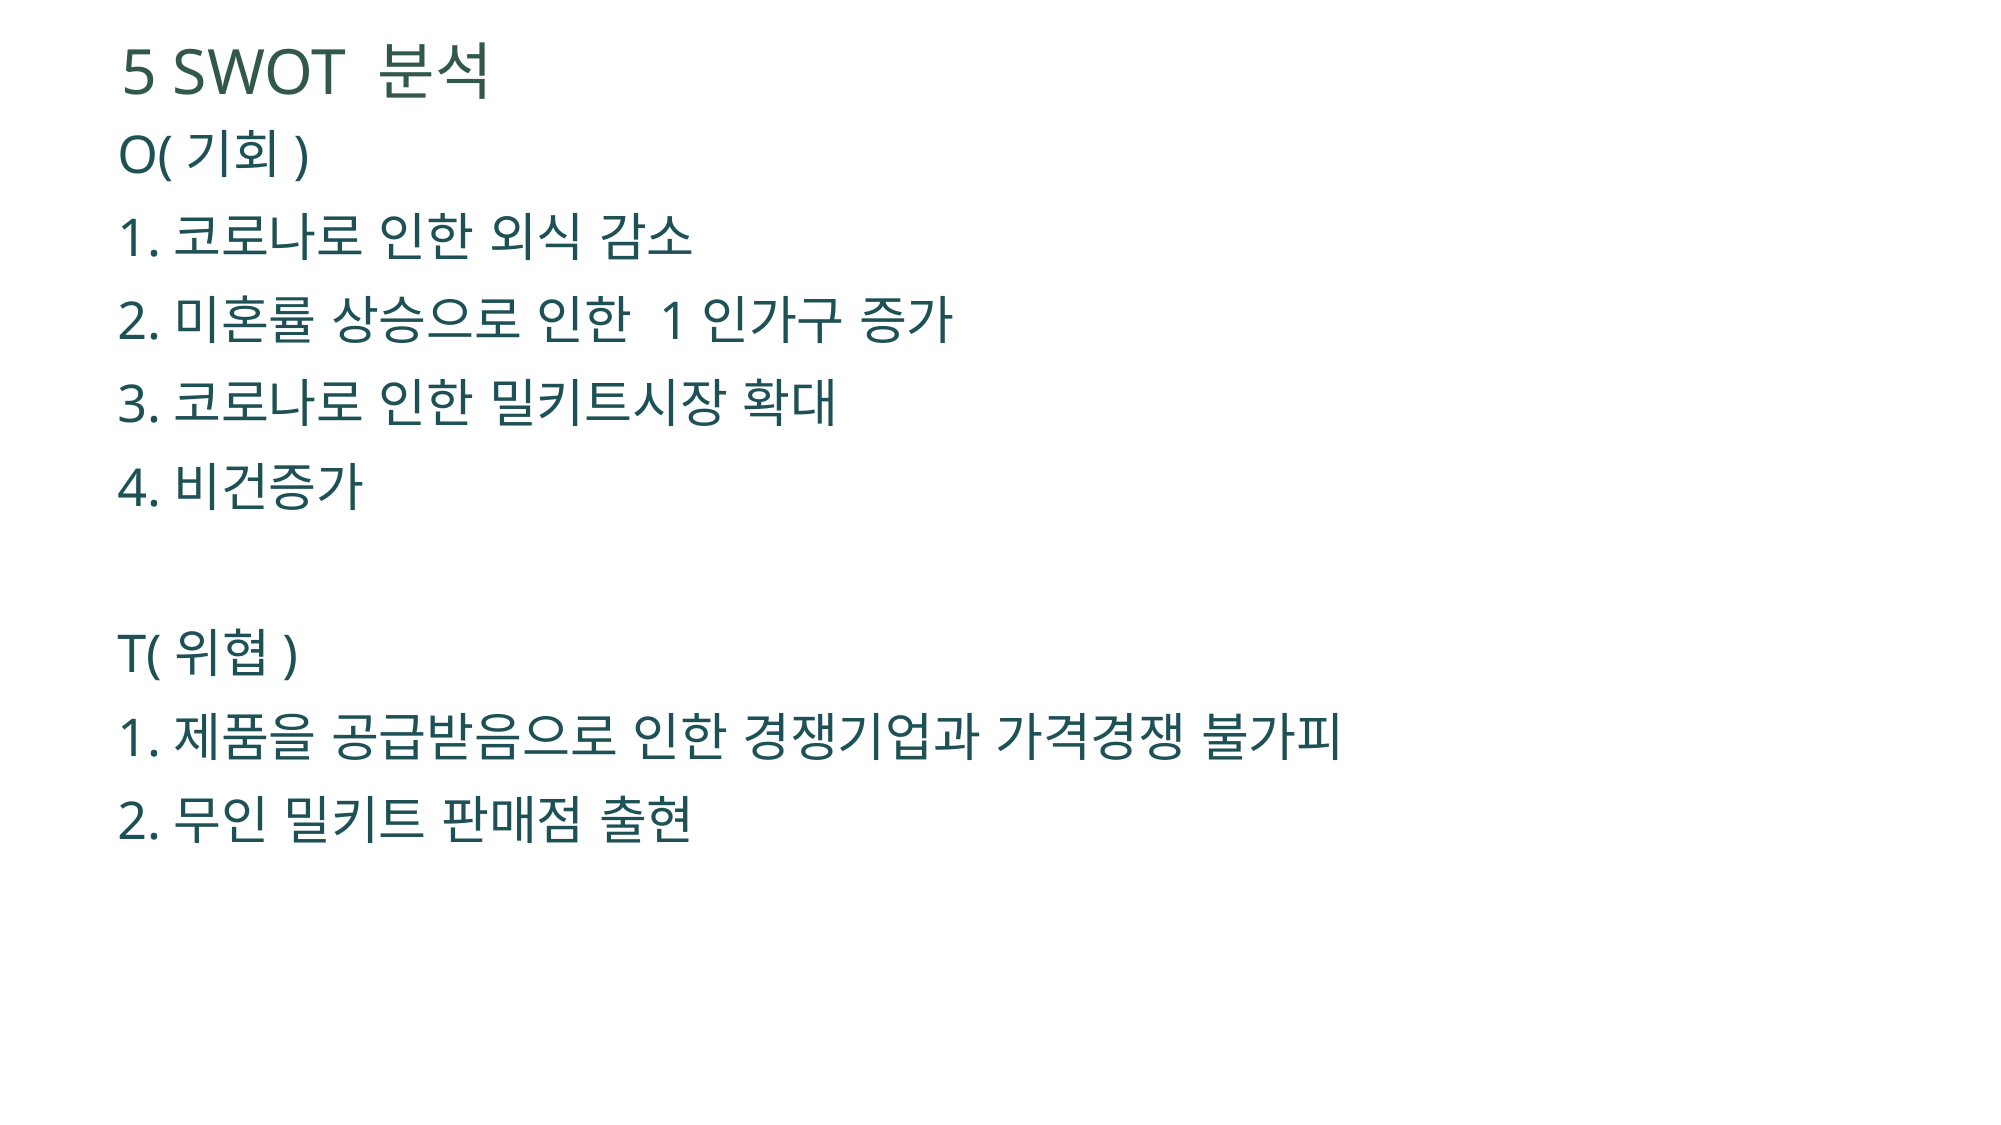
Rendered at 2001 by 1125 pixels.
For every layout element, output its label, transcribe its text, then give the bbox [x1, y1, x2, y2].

title 5 SWOT 분석 [106, 24, 1016, 98]
list O(기회) 1.코로나로 인한 외식 감소 2.미혼률 상승으로 인한 1인가구 증가 3.코로나로 인한 밀키트시장 확대 4.비건증가 T(위협) 1.제품을 공급받음으로 인한 경쟁기업과 가격경쟁 불가피 2.무인 밀키트 판매점 출현 [102, 113, 1841, 1083]
